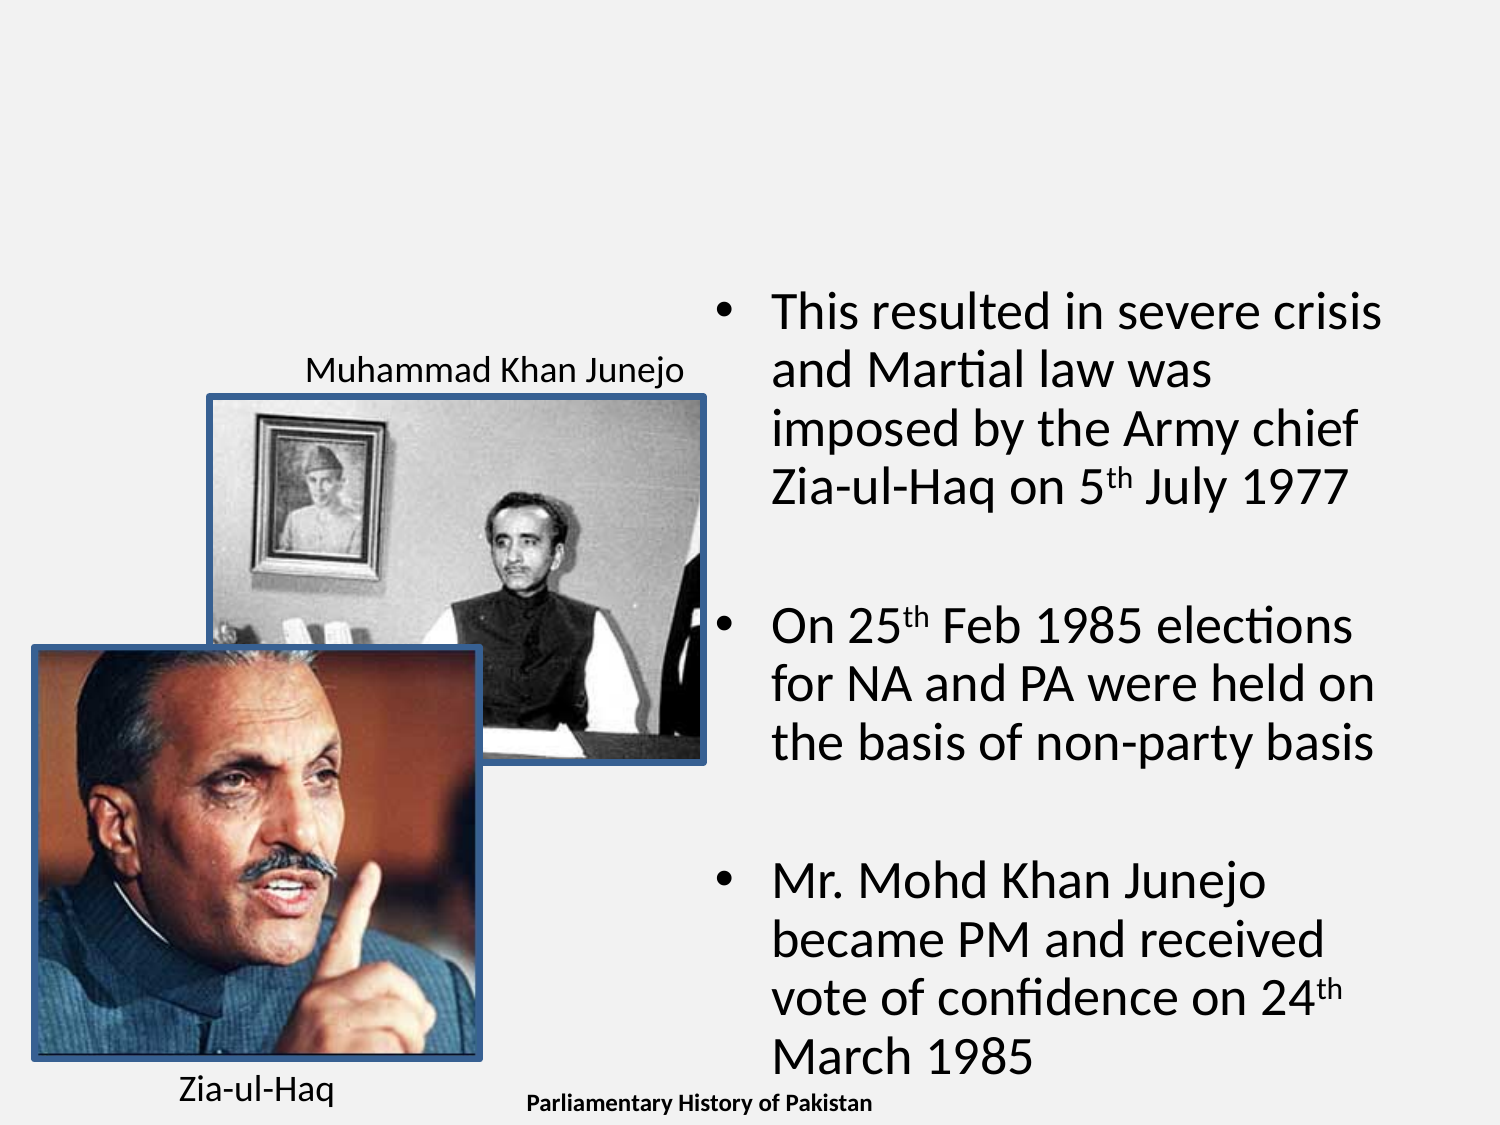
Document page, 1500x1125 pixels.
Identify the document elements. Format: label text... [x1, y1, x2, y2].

footer Parliamentary History of Pakistan [462, 1071, 938, 1125]
text_box Muhammad Khan Junejo [237, 337, 700, 392]
list This resulted in severe crisis and Martial law was imposed by the Army chief Zia-ul-Haq on 5th July 1977 On 25th Feb 1985 elections for NA and PA were held on the basis of non-party basis Mr. Mohd Khan Junejo became PM and received vote of confidence on 24th March 1985 [699, 275, 1425, 1125]
picture [37, 399, 701, 1057]
text_box Zia-ul-Haq [87, 1065, 350, 1105]
